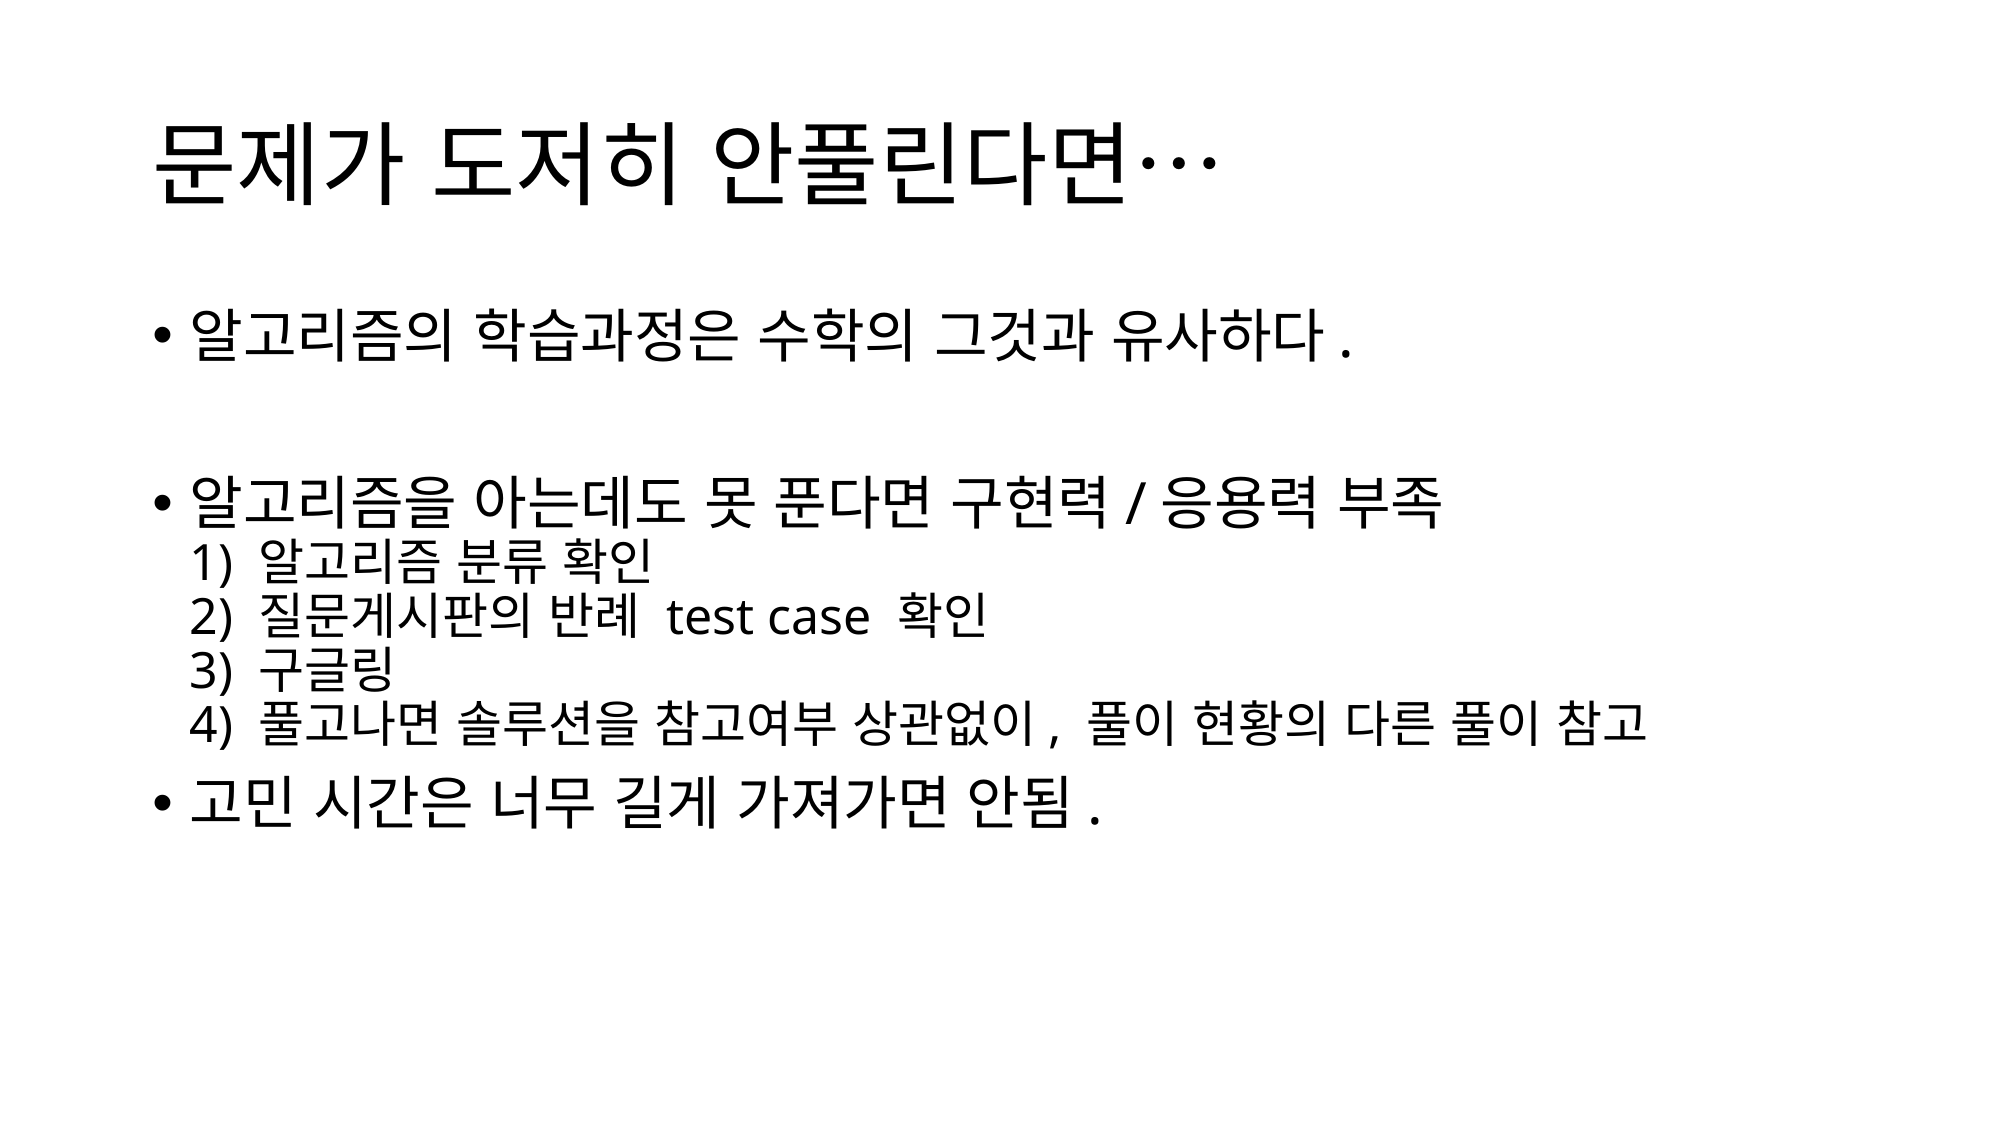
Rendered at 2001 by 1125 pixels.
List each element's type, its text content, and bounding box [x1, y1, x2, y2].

list 알고리즘의 학습과정은 수학의 그것과 유사하다. 알고리즘을 아는데도 못 푼다면 구현력/응용력 부족 1) 알고리즘 분류 확인 2) 질문게시판의 반례 test case 확인 3) 구글링 4) 풀고나면 솔루션을 참고여부 상관없이, 풀이 현황의 다른 풀이 참고 고민 시간은 너무 길게 가져가면 안됨. [137, 299, 1863, 1014]
title 문제가 도저히 안풀린다면… [137, 59, 1863, 278]
